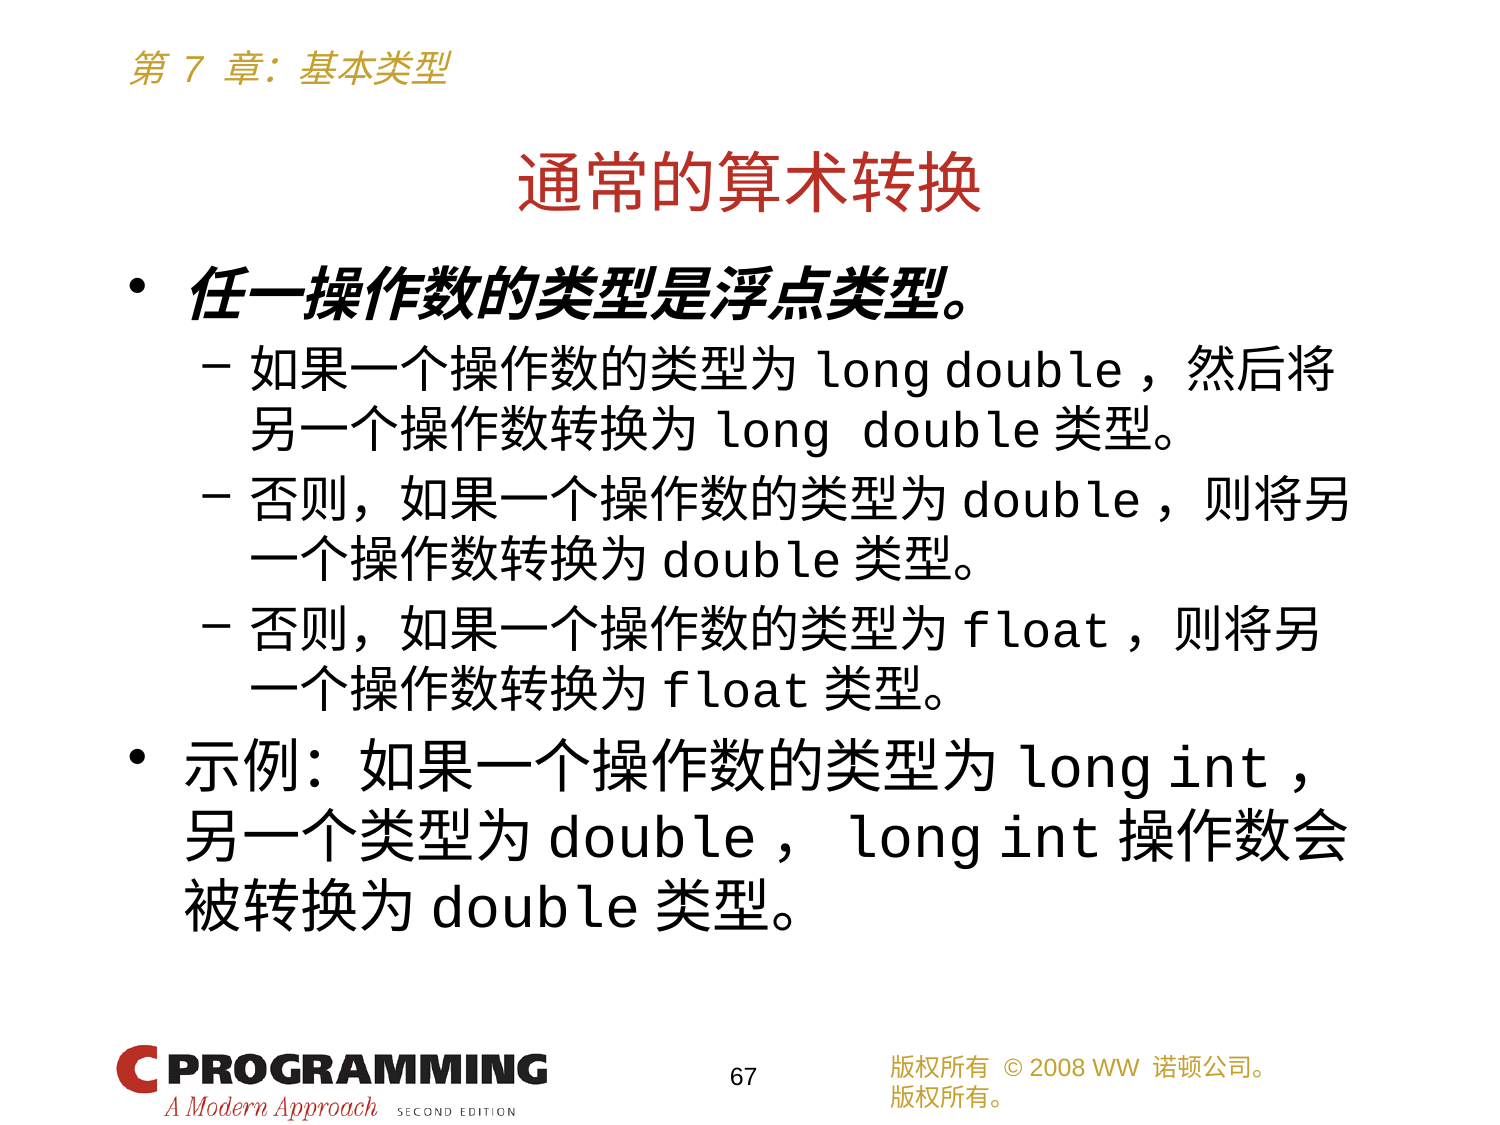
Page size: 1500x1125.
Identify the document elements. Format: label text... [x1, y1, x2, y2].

list 任一操作数的类型是浮点类型。 如果一个操作数的类型为long double，然后将另一个操作数转换为long double类型。 否则，如果一个操作数的类型为double，则将另一个操作数转换为double类型。 否则，如果一个操作数的类型为float，则将另一个操作数转换为float类型。 示例：如果一个操作数的类型为long int，另一个类型为double，long int操作数会被转换为double类型。 [112, 249, 1388, 1038]
picture [112, 1041, 550, 1123]
slide_number 67 [687, 1049, 801, 1101]
title 通常的算术转换 [112, 125, 1388, 238]
footer 版权所有 © 2008 WW 诺顿公司。 版权所有。 [874, 1043, 1388, 1119]
